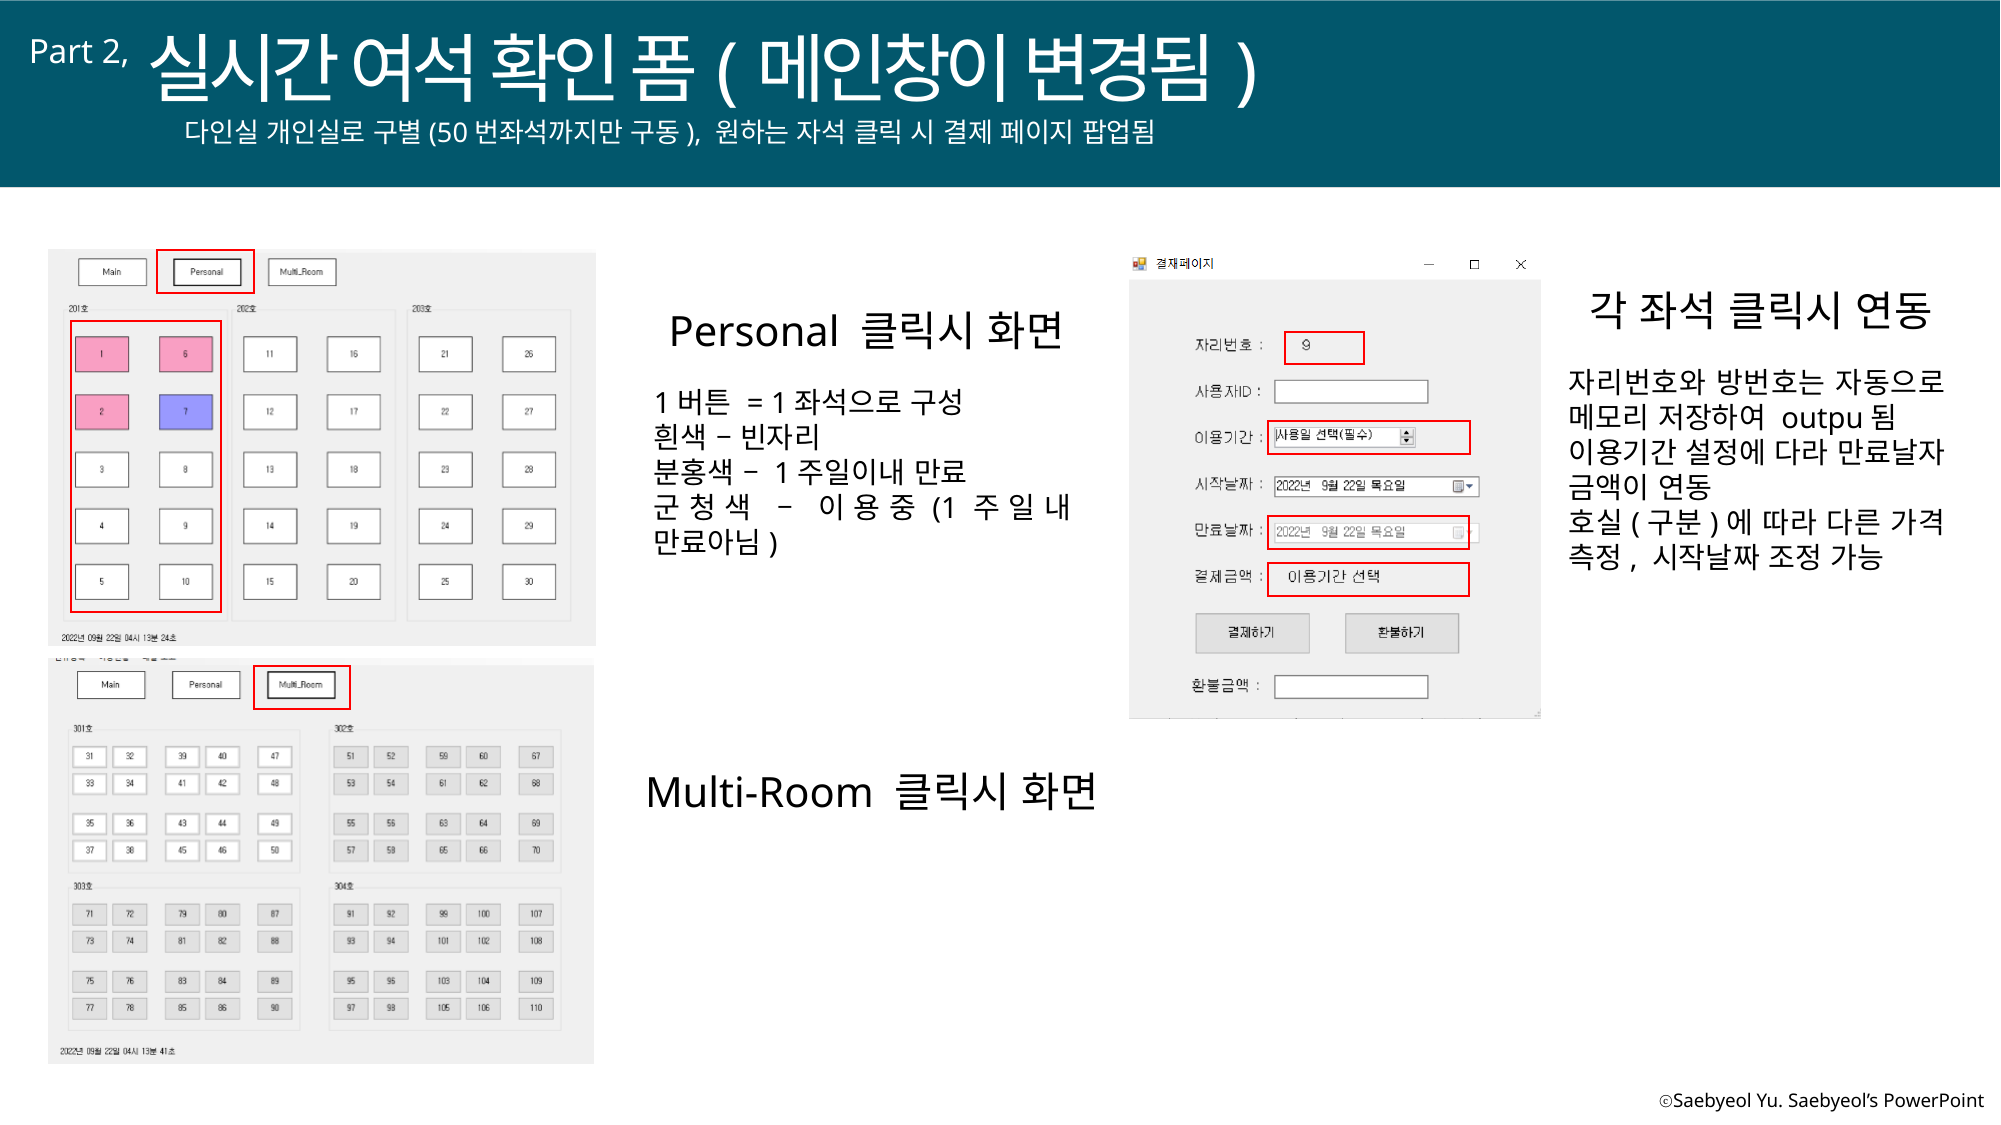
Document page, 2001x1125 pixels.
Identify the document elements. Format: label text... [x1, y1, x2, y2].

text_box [617, 758, 1119, 889]
picture [1129, 250, 1541, 719]
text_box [639, 297, 1087, 569]
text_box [1554, 277, 1961, 585]
picture [48, 658, 594, 1064]
picture [48, 249, 596, 646]
text_box 다인실 개인실로 구별(50번좌석까지만 구동), 원하는 자석 클릭 시 결제 페이지 팝업됨 [169, 108, 1172, 156]
text_box [0, 0, 2000, 187]
text_box Part 2, [13, 22, 154, 78]
text_box 실시간 여석 확인 폼(메인창이 변경됨) [131, 13, 1273, 119]
